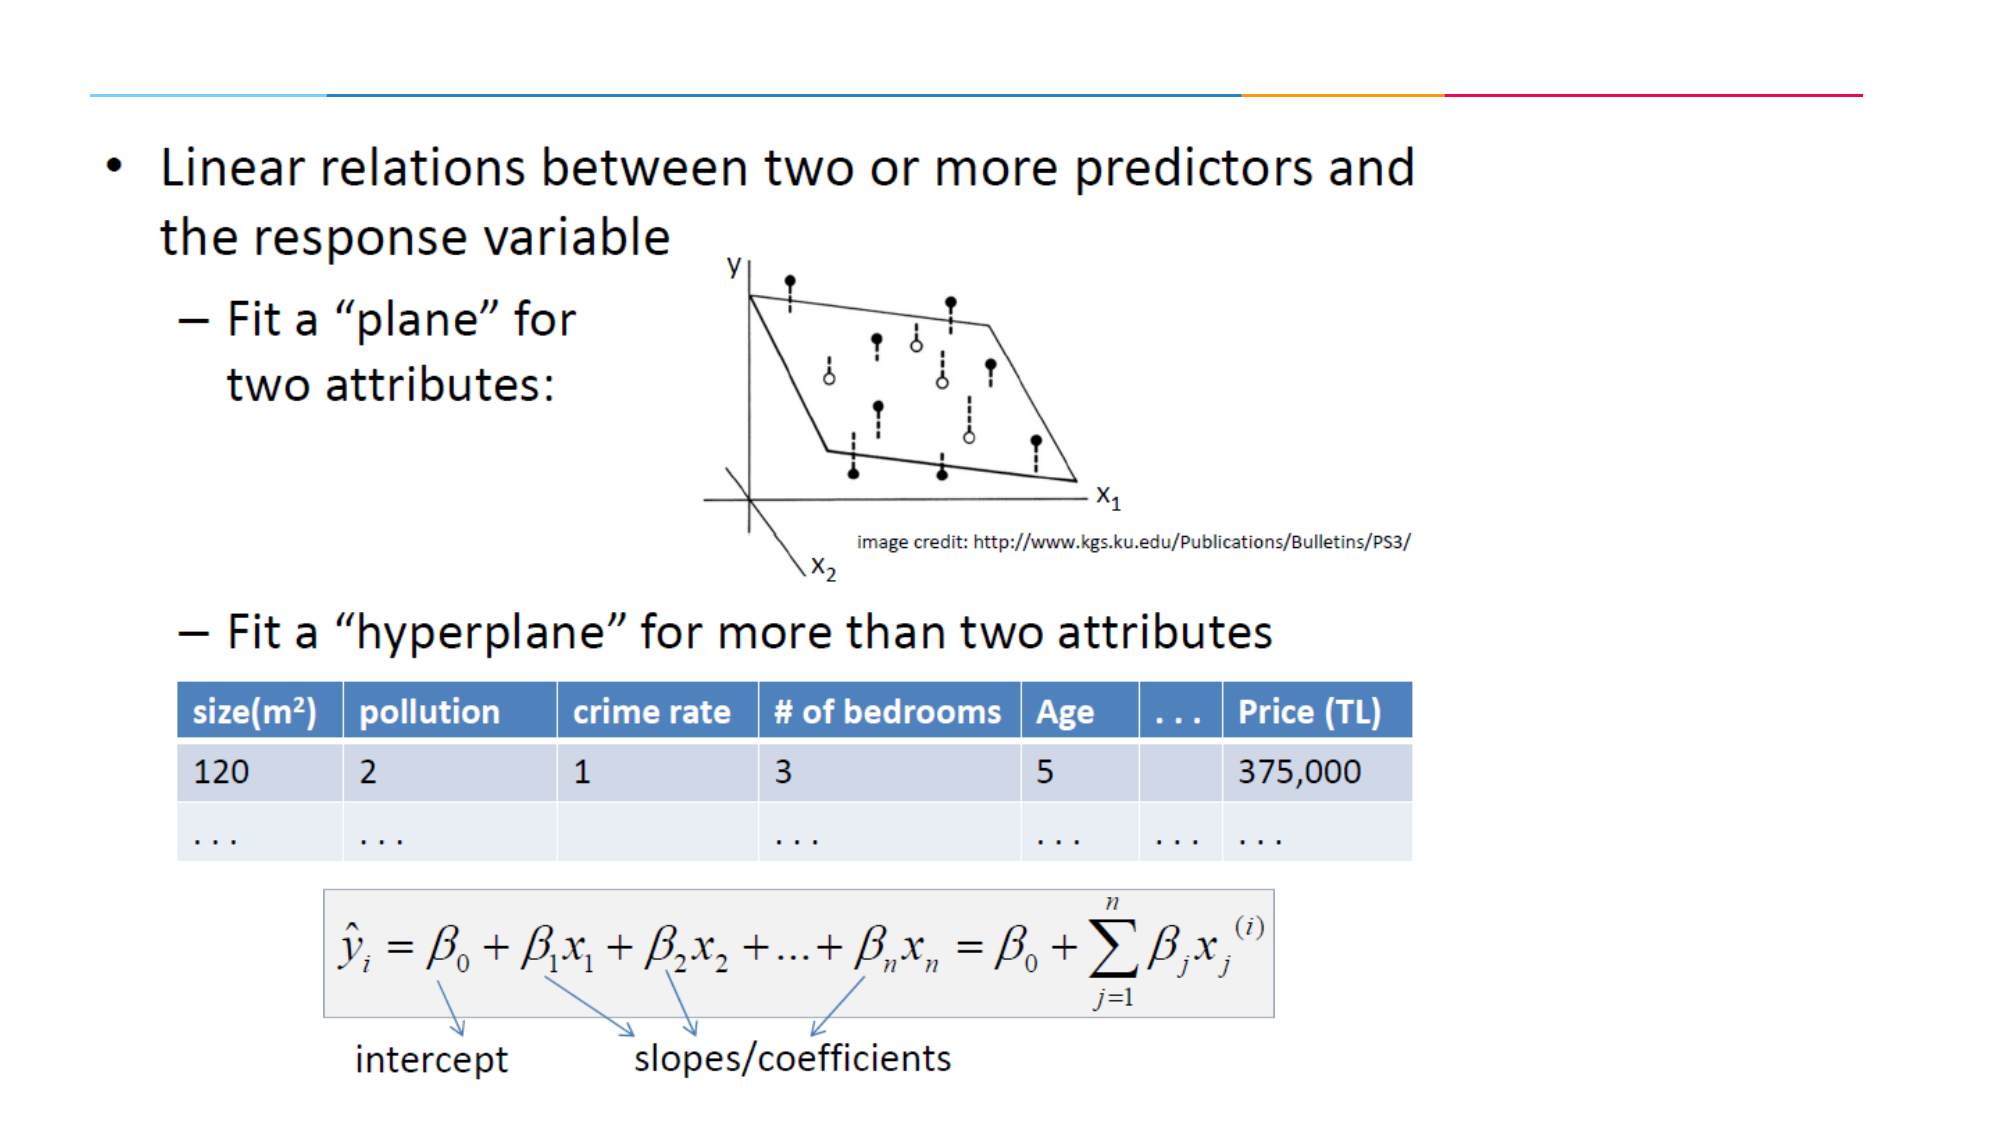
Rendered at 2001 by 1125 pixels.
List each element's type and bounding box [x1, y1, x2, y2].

text_box [90, 93, 1864, 97]
picture [90, 130, 1508, 1092]
